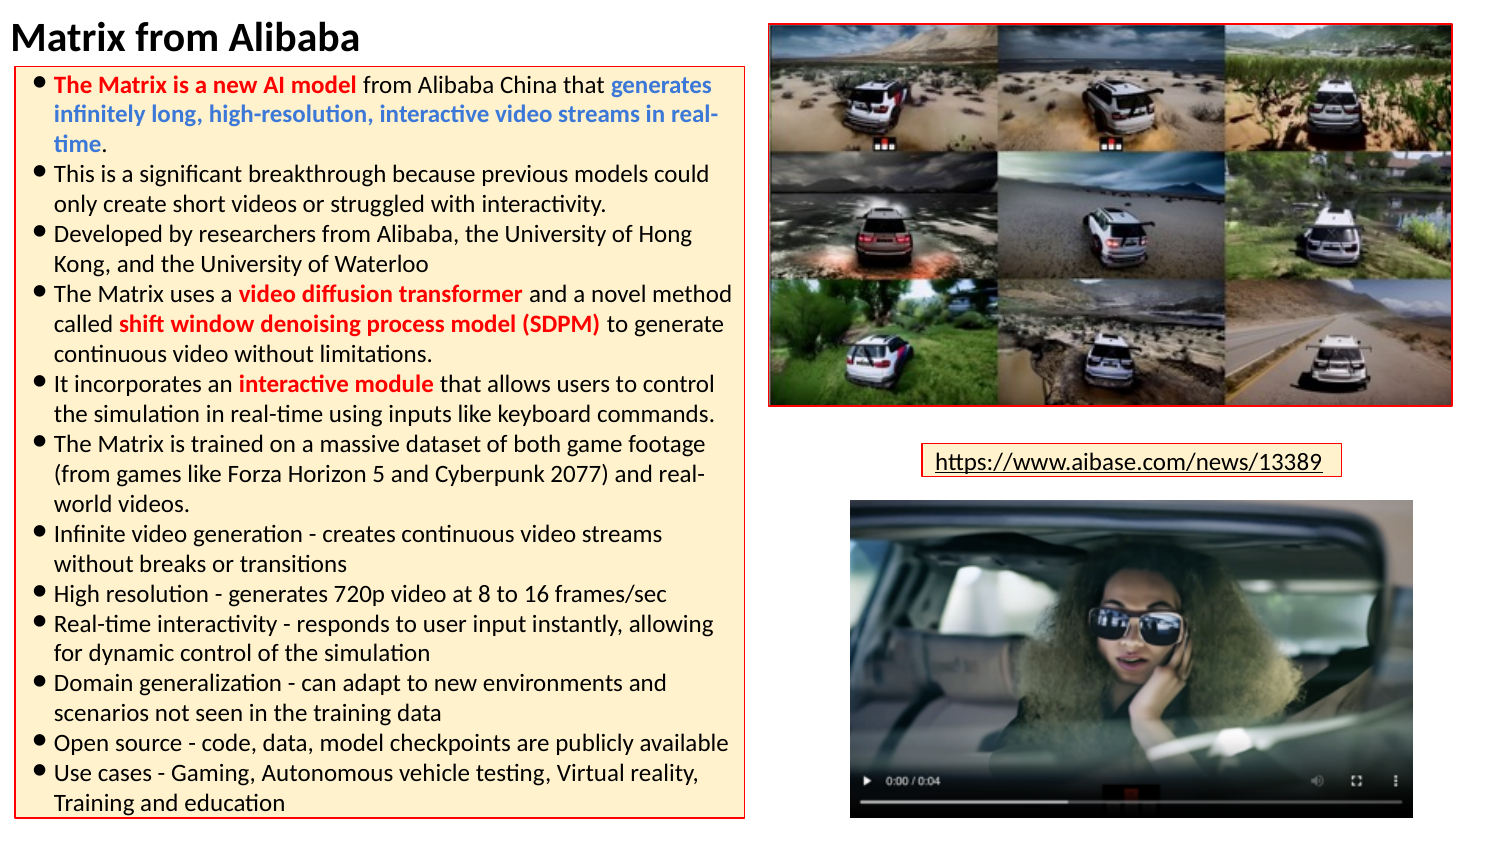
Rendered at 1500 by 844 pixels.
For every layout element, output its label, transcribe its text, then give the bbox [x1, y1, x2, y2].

picture [769, 24, 1452, 406]
text_box Matrix from Alibaba [8, 8, 388, 62]
picture [850, 500, 1414, 818]
text_box https://www.aibase.com/news/13389 [921, 443, 1342, 477]
text_box The Matrix is a new AI model from Alibaba China that generates infinitely long, high-resolution, interactive video streams in real-time. This is a significant breakthrough because previous models could only create short videos or struggled with interactivity. Developed by researchers from Alibaba, the University of Hong Kong, and the University of Waterloo The Matrix uses a video diffusion transformer and a novel method called shift window denoising process model (SDPM) to generate continuous video without limitations. It incorporates an interactive module that allows users to control the simulation in real-time using inputs like keyboard commands. The Matrix is trained on a massive dataset of both game footage (from games like Forza Horizon 5 and Cyberpunk 2077) and real-world videos. Infinite video generation - creates continuous video streams without breaks or transitions High resolution - generates 720p video at 8 to 16 frames/sec Real-time interactivity - responds to user input instantly, allowing for dynamic control of the simulation Domain generalization - can adapt to new environments and scenarios not seen in the training data Open source - code, data, model checkpoints are publicly available Use cases - Gaming, Autonomous vehicle testing, Virtual reality, Training and education [15, 66, 745, 819]
